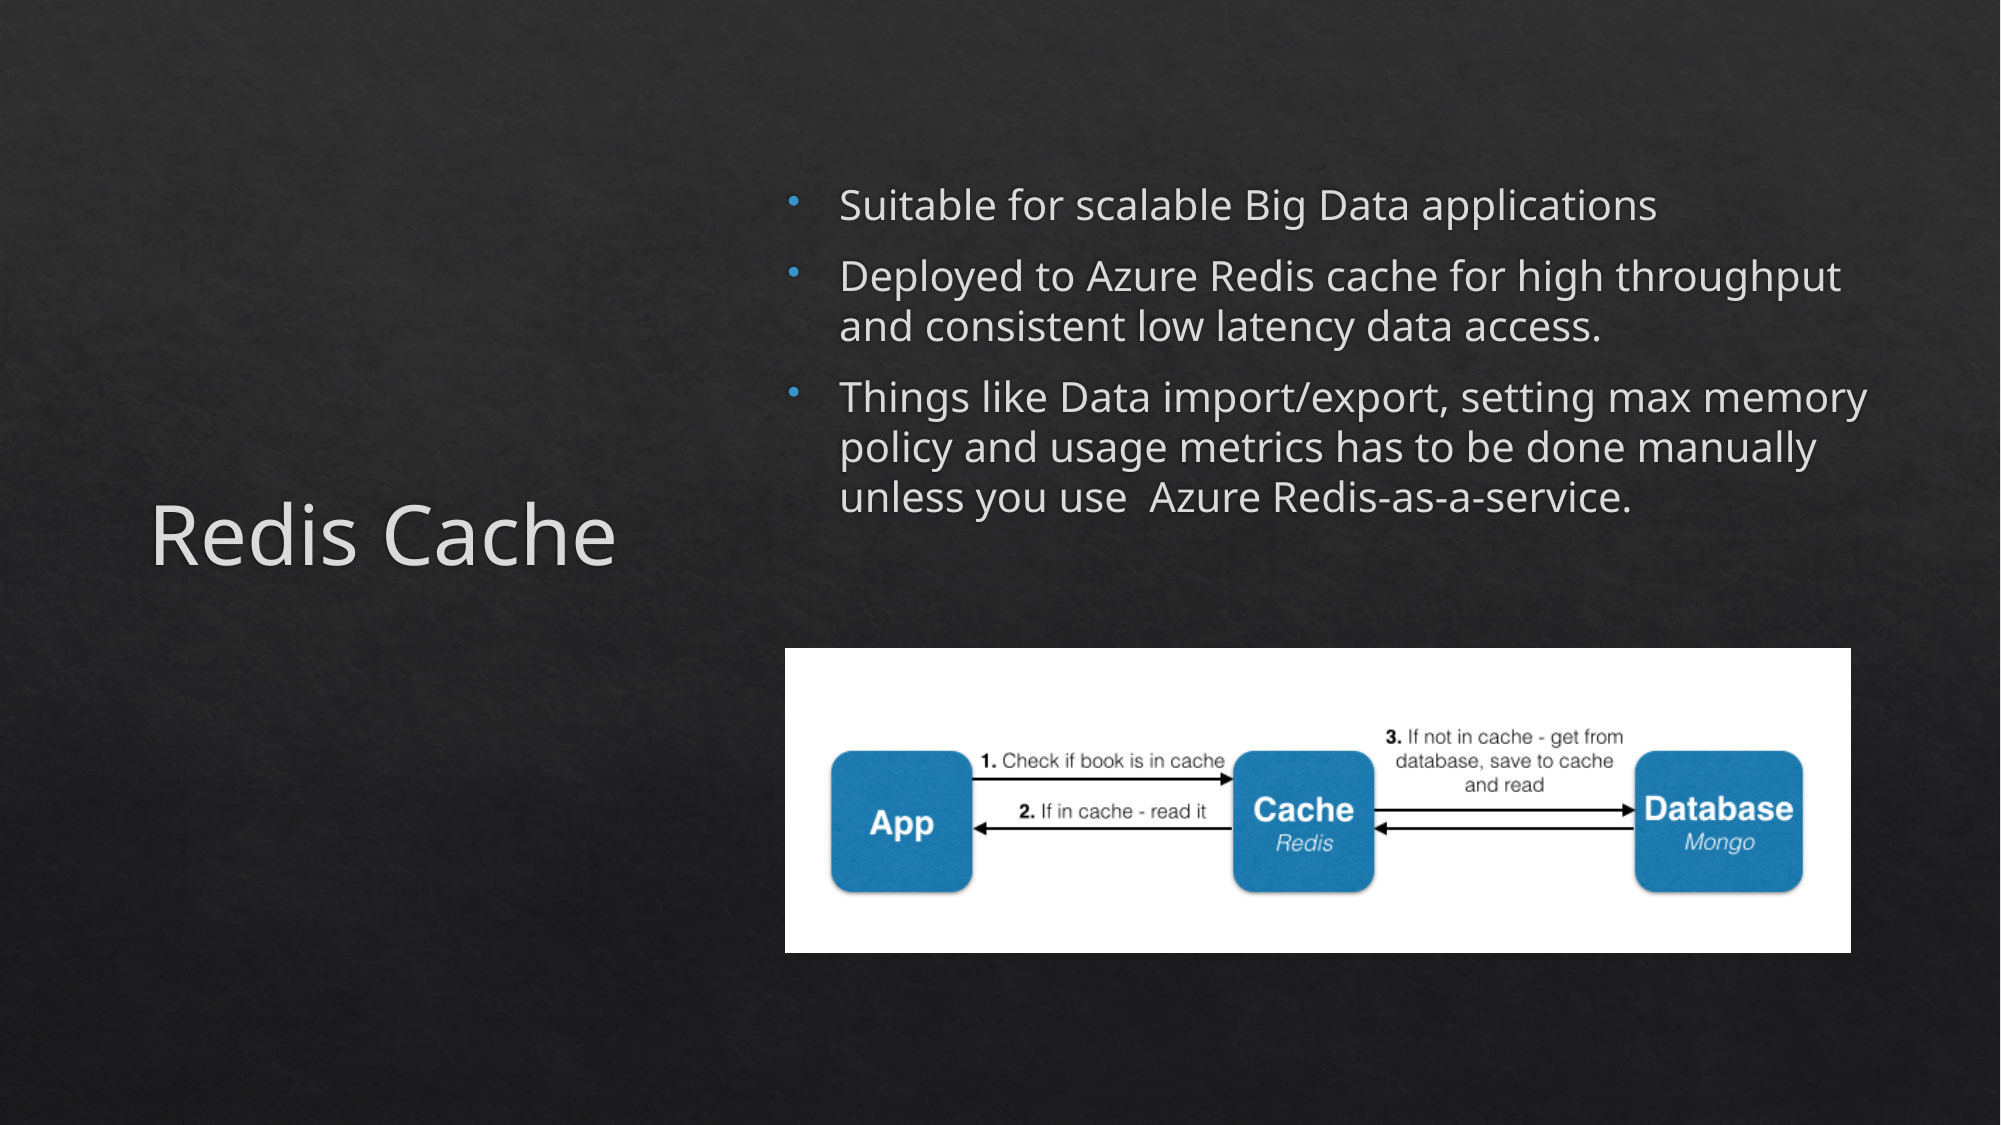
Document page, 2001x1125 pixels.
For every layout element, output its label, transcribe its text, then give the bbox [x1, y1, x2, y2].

list Suitable for scalable Big Data applications Deployed to Azure Redis cache for high throughput and consistent low latency data access. Things like Data import/export, setting max memory policy and usage metrics has to be done manually unless you use Azure Redis-as-a-service. [767, 108, 1898, 593]
title Redis Cache [103, 99, 664, 966]
picture [784, 648, 1851, 953]
